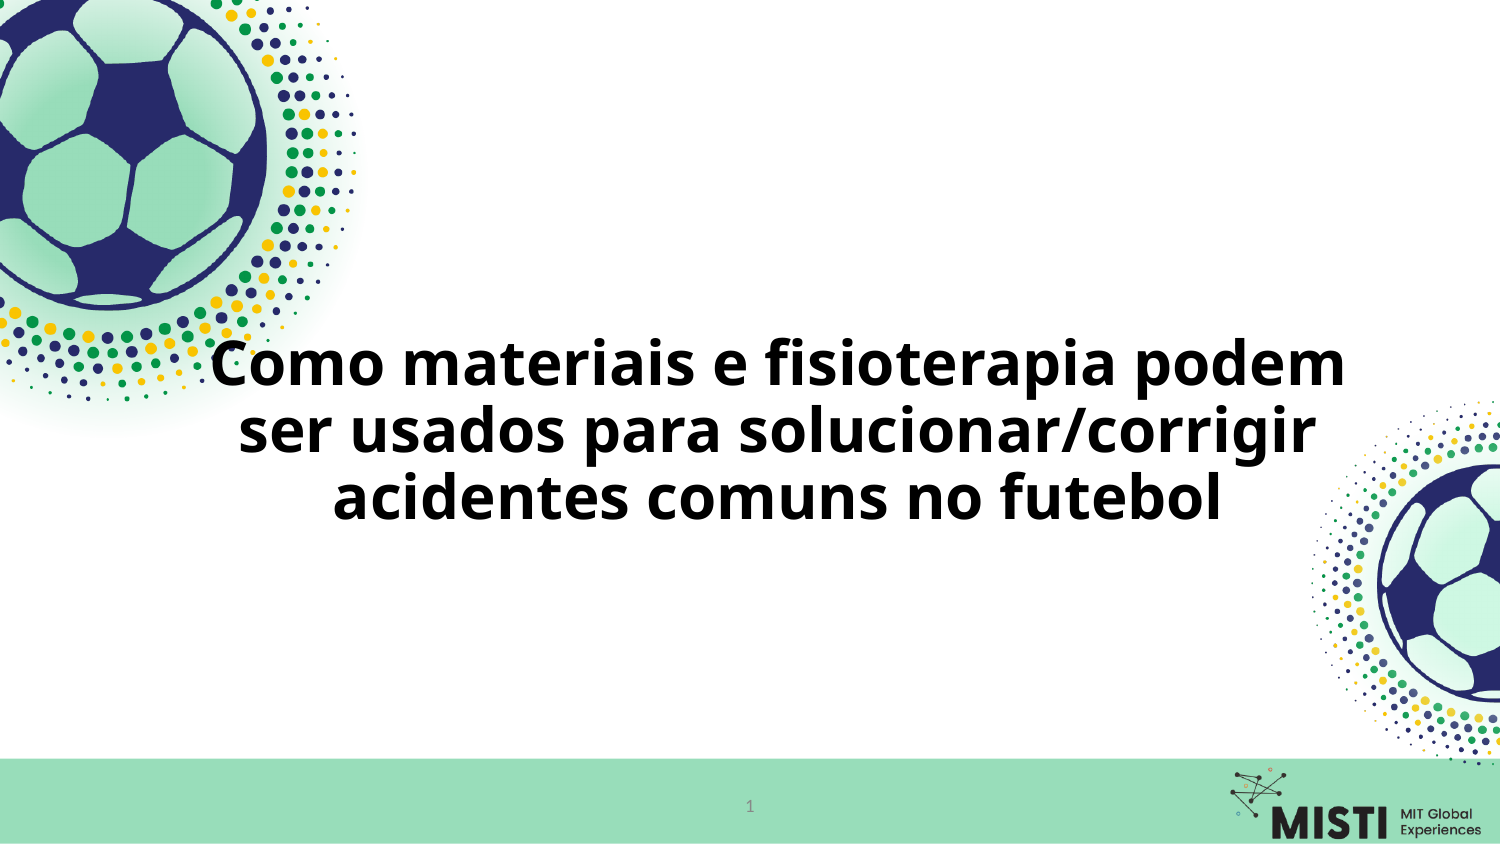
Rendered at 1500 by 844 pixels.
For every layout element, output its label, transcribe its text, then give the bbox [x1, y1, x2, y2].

picture [0, 0, 375, 439]
title Como materiais e fisioterapia podem ser usados para solucionar/corrigir acidentes comuns no futebol [186, 309, 1371, 646]
picture [1215, 401, 1500, 844]
slide_number 1 [581, 782, 919, 827]
text_box [0, 758, 1213, 844]
